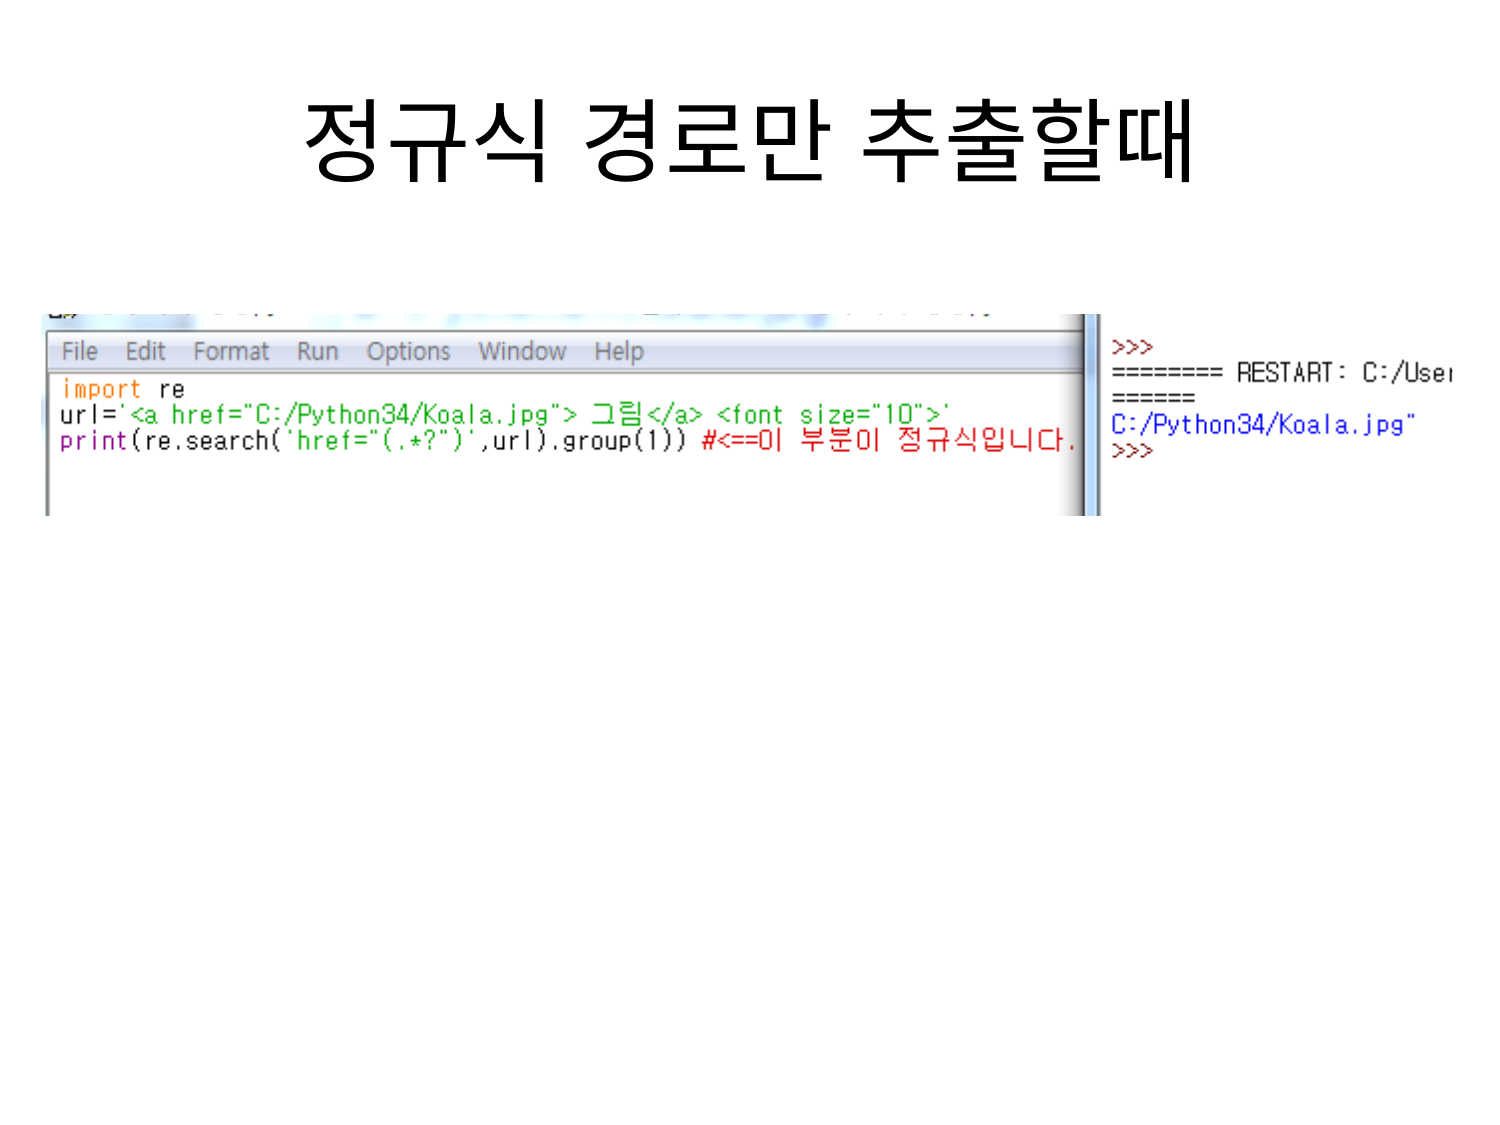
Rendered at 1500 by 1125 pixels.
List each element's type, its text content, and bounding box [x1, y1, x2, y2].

title 정규식 경로만 추출할때 [75, 45, 1425, 233]
picture [41, 314, 1453, 516]
